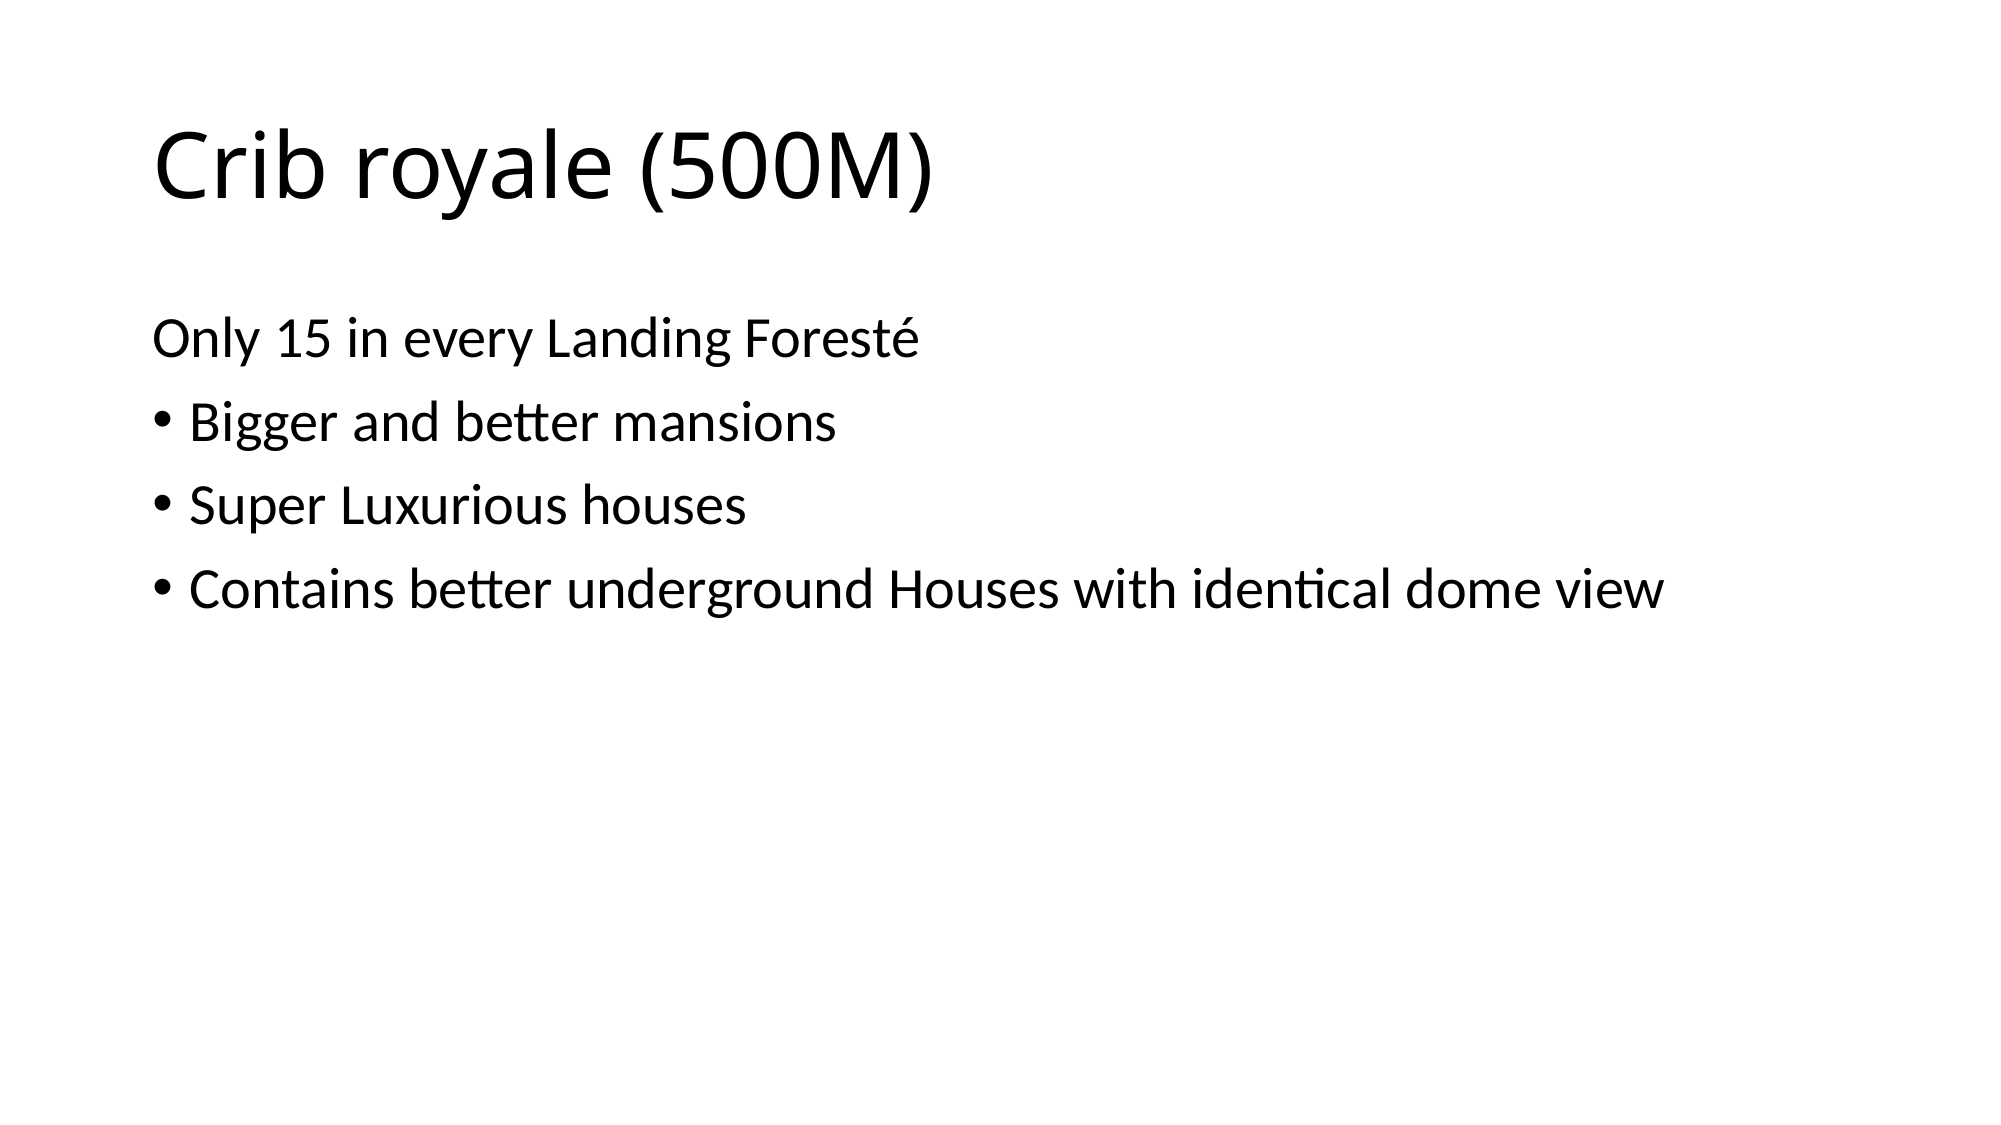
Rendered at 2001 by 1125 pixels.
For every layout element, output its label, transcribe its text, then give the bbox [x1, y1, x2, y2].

title Crib royale (500M) [137, 59, 1863, 278]
list Only 15 in every Landing Foresté Bigger and better mansions Super Luxurious houses Contains better underground Houses with identical dome view [137, 299, 1863, 1014]
